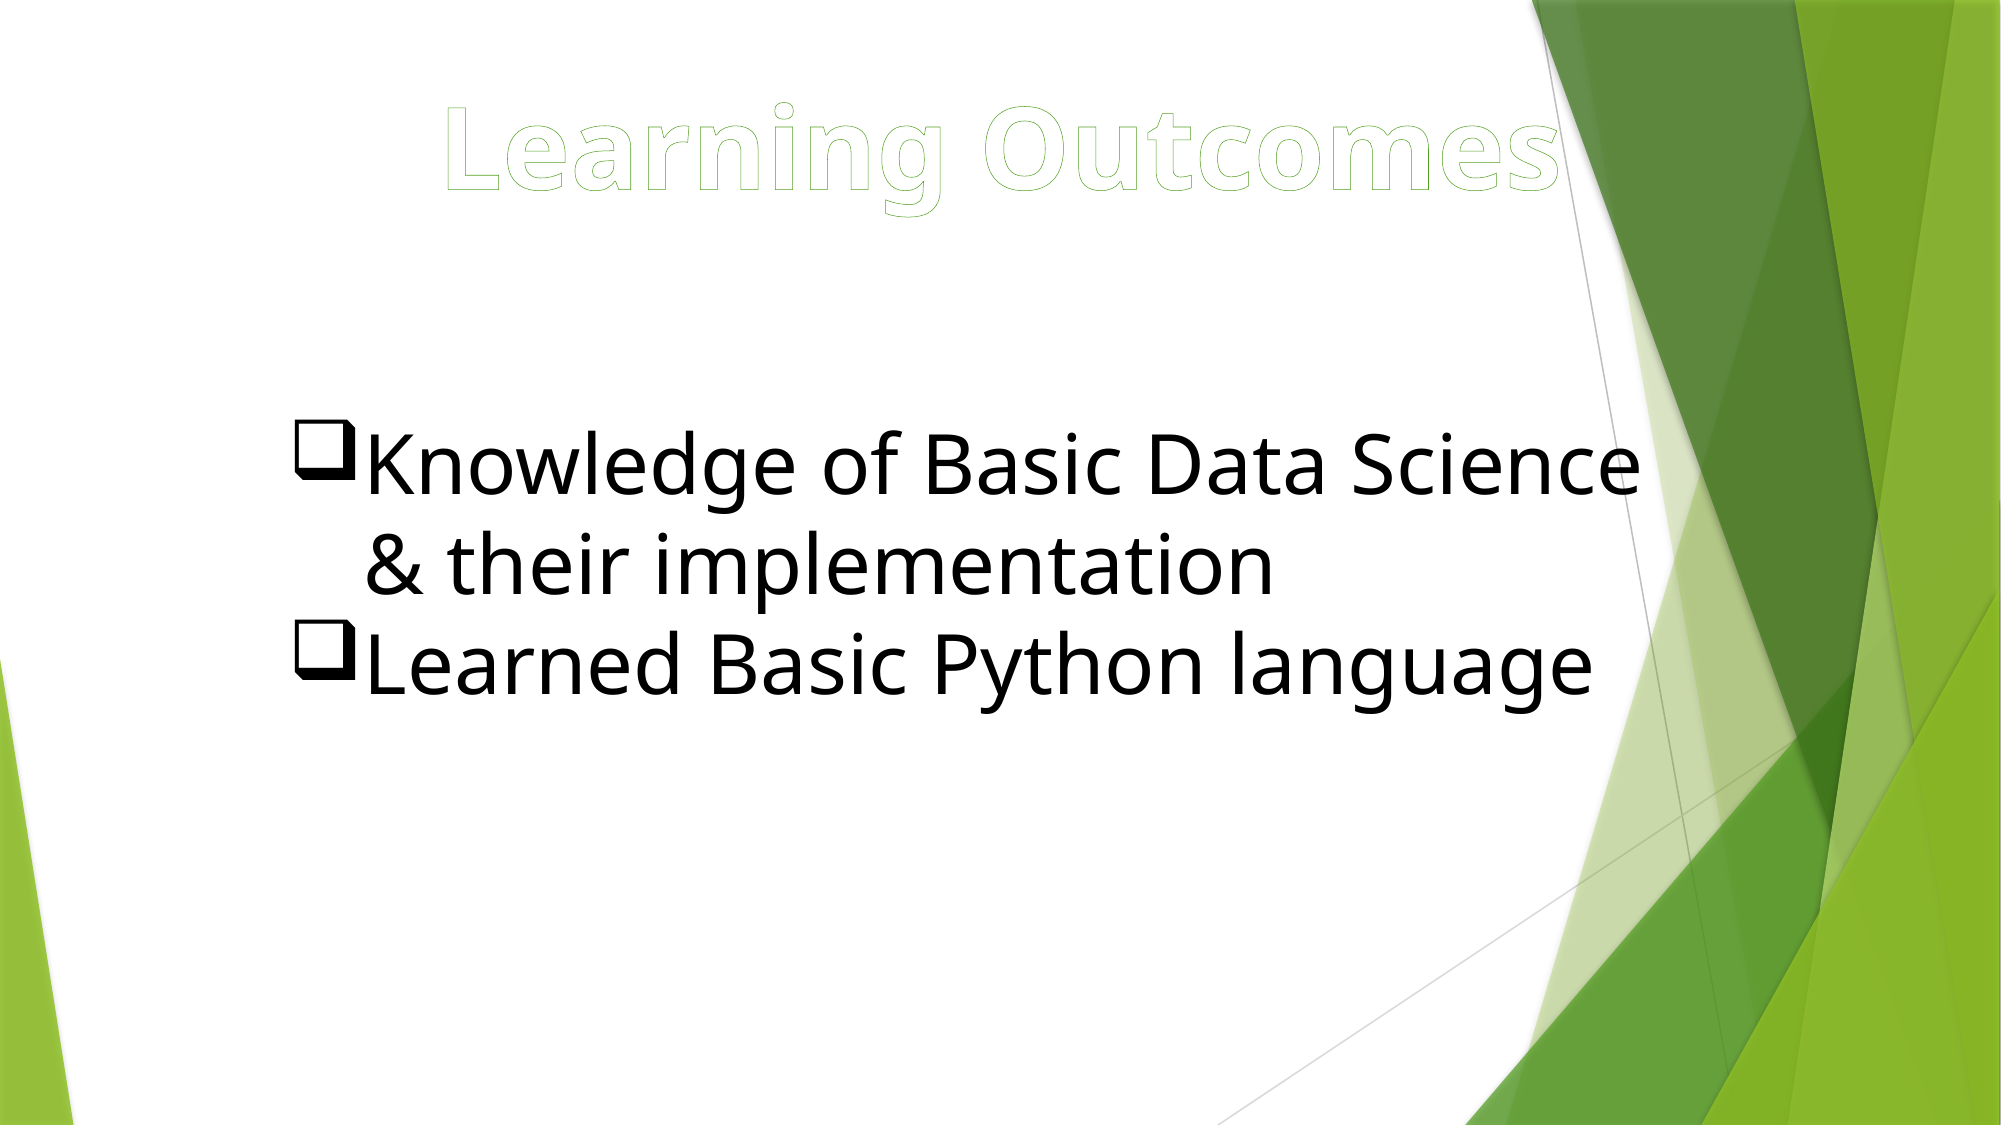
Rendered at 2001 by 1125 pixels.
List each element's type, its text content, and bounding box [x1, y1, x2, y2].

text_box Learning Outcomes [0, 67, 2000, 220]
text_box Knowledge of Basic Data Science & their implementation Learned Basic Python language [274, 403, 1726, 719]
